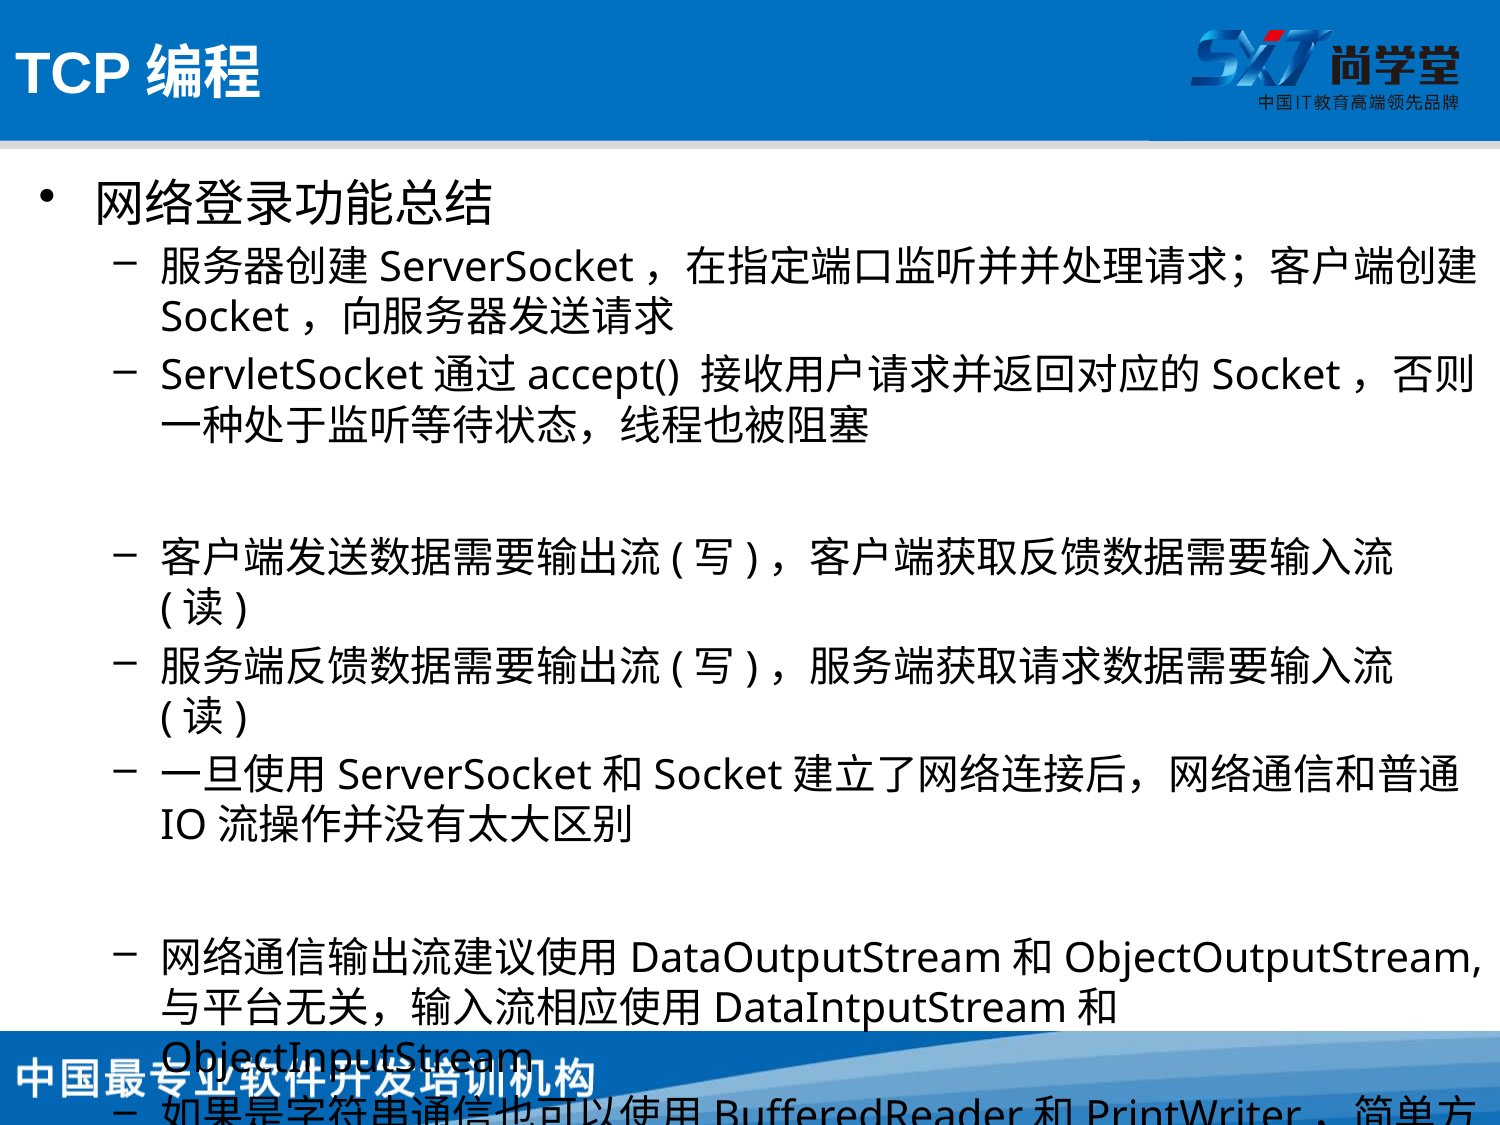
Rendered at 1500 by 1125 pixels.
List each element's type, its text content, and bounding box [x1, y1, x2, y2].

list 网络登录功能总结 服务器创建ServerSocket，在指定端口监听并并处理请求；客户端创建Socket，向服务器发送请求 ServletSocket通过accept() 接收用户请求并返回对应的Socket，否则一种处于监听等待状态，线程也被阻塞 客户端发送数据需要输出流(写)，客户端获取反馈数据需要输入流(读) 服务端反馈数据需要输出流(写)，服务端获取请求数据需要输入流(读) 一旦使用ServerSocket和Socket建立了网络连接后，网络通信和普通IO流操作并没有太大区别 网络通信输出流建议使用DataOutputStream和ObjectOutputStream,与平台无关，输入流相应使用DataIntputStream和ObjectInputStream 如果是字符串通信也可以使用BufferedReader和PrintWriter，简单方便 [23, 163, 1500, 997]
picture [0, 1031, 1500, 1125]
picture [1173, 0, 1500, 141]
title TCP编程 [0, 0, 1173, 141]
